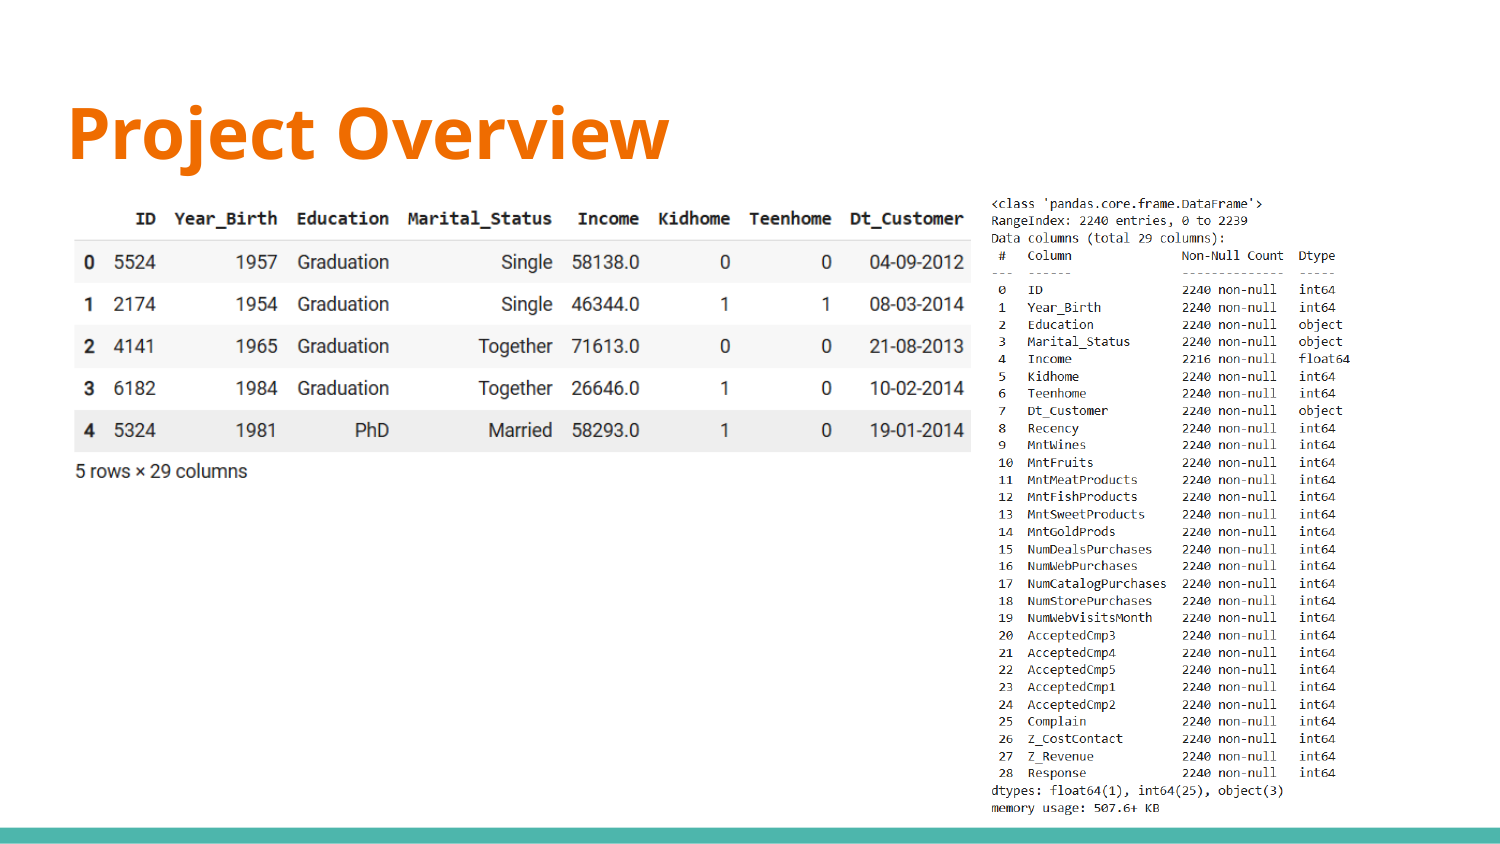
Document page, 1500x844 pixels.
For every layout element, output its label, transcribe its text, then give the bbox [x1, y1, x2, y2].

picture [986, 188, 1369, 821]
title Project Overview [51, 72, 1449, 189]
picture [67, 188, 971, 492]
